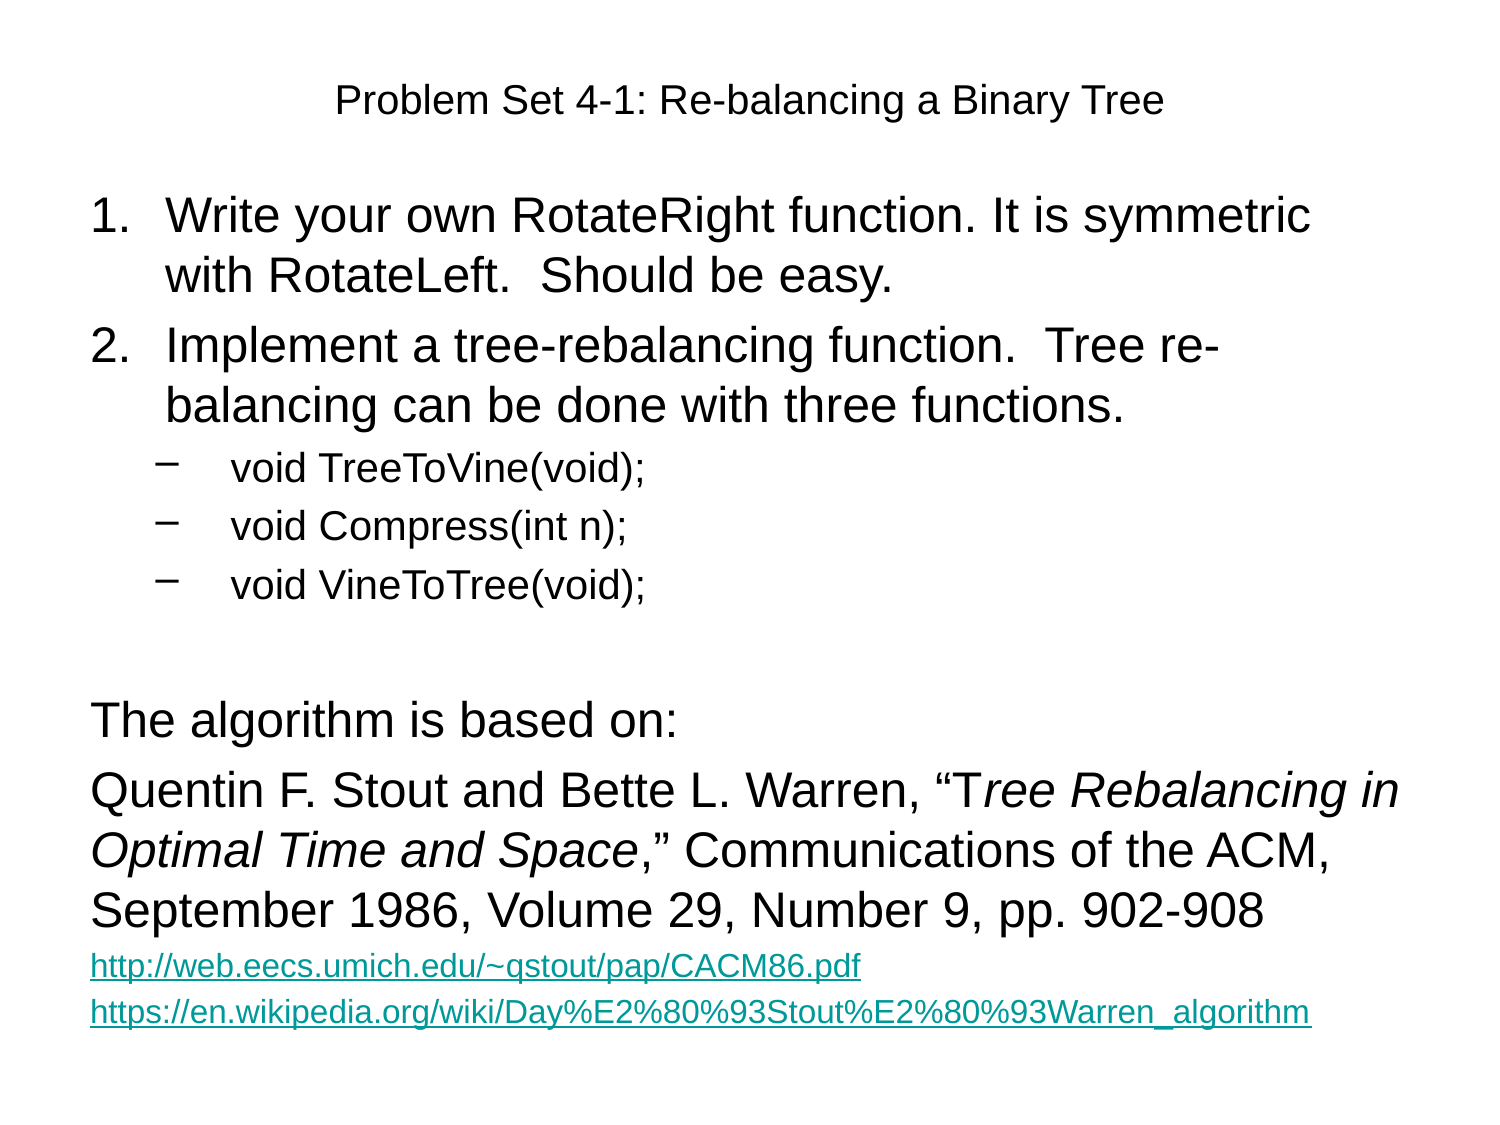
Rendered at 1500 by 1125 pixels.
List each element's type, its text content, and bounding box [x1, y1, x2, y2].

list Write your own RotateRight function. It is symmetric with RotateLeft. Should be easy. Implement a tree-rebalancing function. Tree re-balancing can be done with three functions. void TreeToVine(void); void Compress(int n); void VineToTree(void); The algorithm is based on: Quentin F. Stout and Bette L. Warren, “Tree Rebalancing in Optimal Time and Space,” Communications of the ACM, September 1986, Volume 29, Number 9, pp. 902-908 http://web.eecs.umich.edu/~qstout/pap/CACM86.pdf https://en.wikipedia.org/wiki/Day%E2%80%93Stout%E2%80%93Warren_algorithm [75, 174, 1425, 1005]
title Problem Set 4-1: Re-balancing a Binary Tree [75, 45, 1425, 150]
